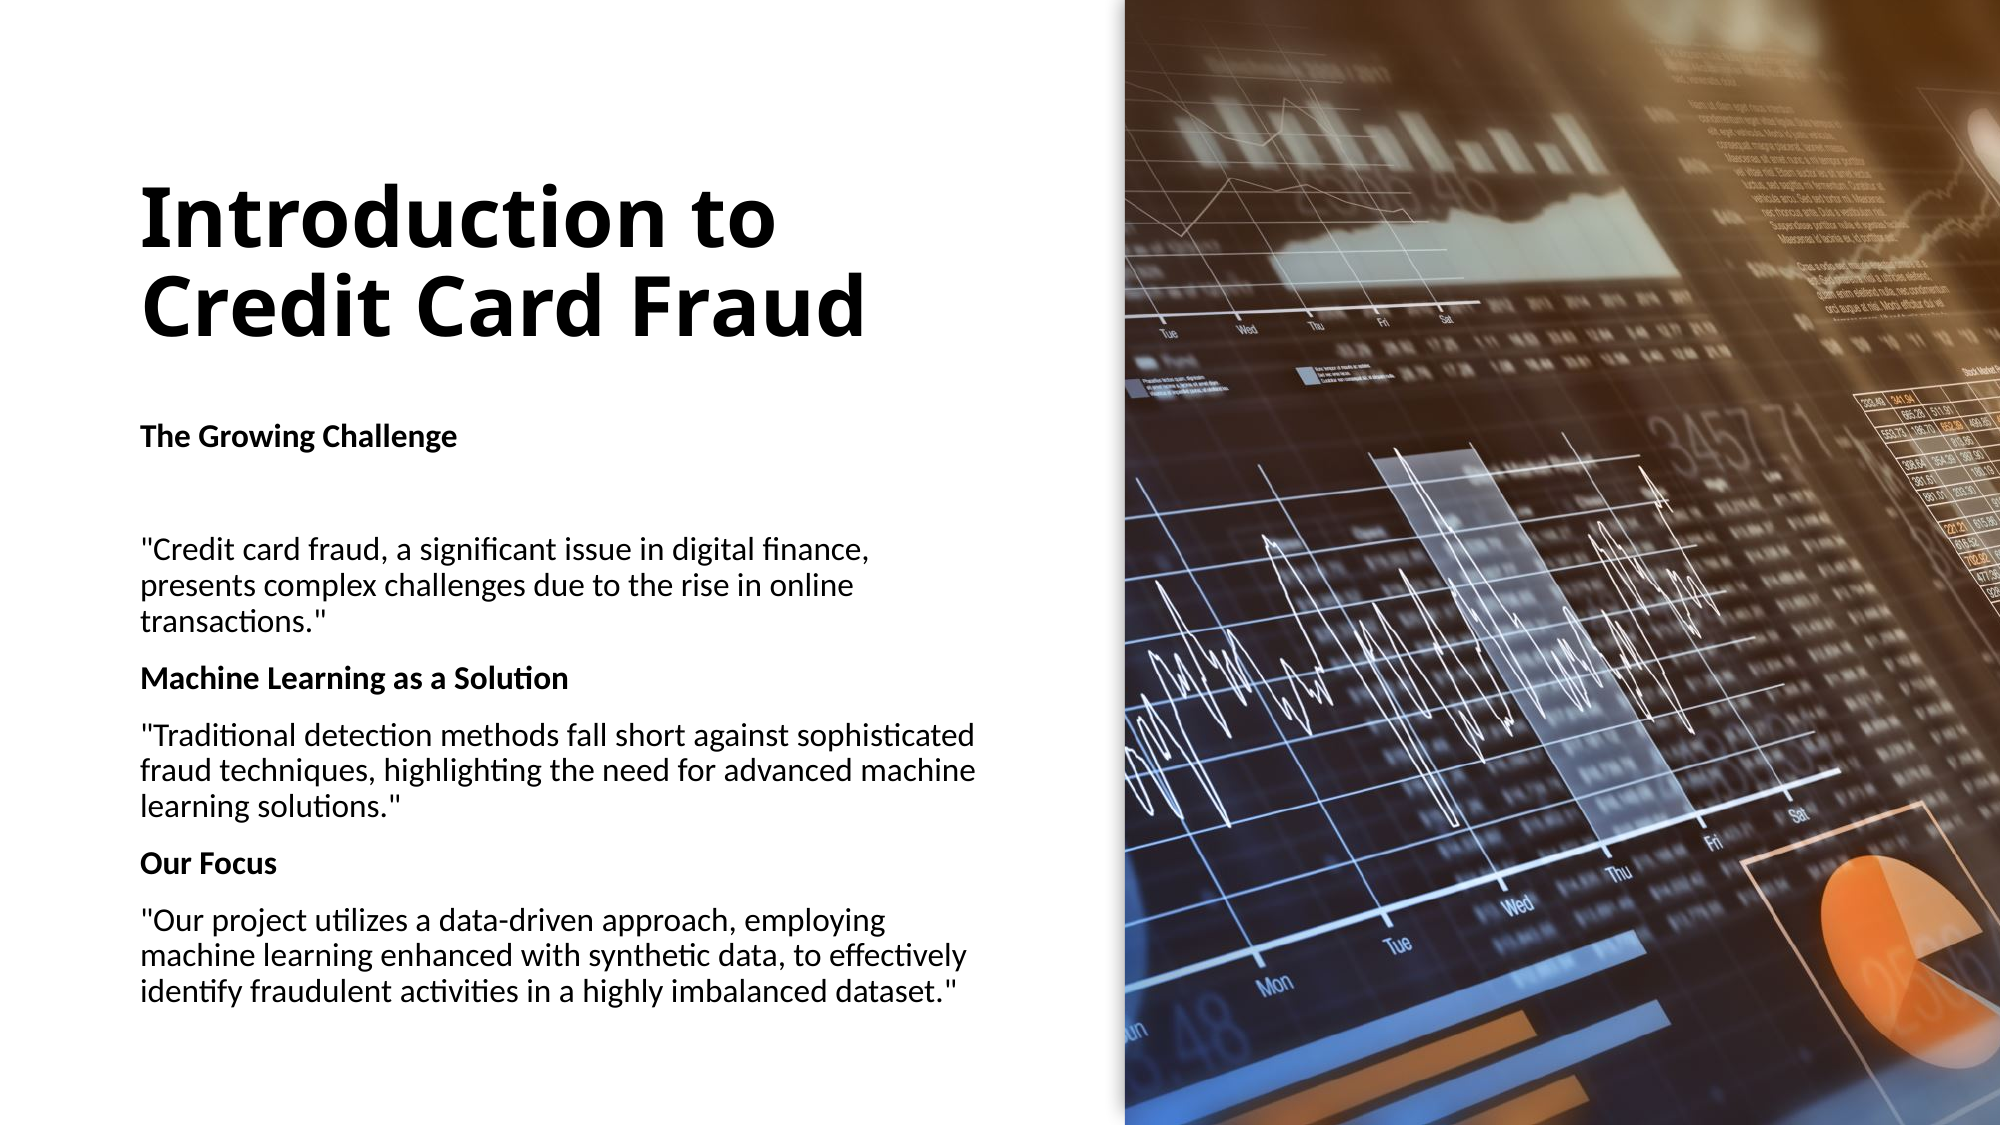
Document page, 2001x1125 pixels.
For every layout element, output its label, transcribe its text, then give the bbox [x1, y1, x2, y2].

text_box [0, 0, 1124, 1125]
title Introduction to Credit Card Fraud [124, 125, 1000, 405]
list The Growing Challenge "Credit card fraud, a significant issue in digital finance, presents complex challenges due to the rise in online transactions." Machine Learning as a Solution "Traditional detection methods fall short against sophisticated fraud techniques, highlighting the need for advanced machine learning solutions." Our Focus "Our project utilizes a data-driven approach, employing machine learning enhanced with synthetic data, to effectively identify fraudulent activities in a highly imbalanced dataset." [124, 405, 1000, 1024]
picture [1124, 0, 2000, 1125]
